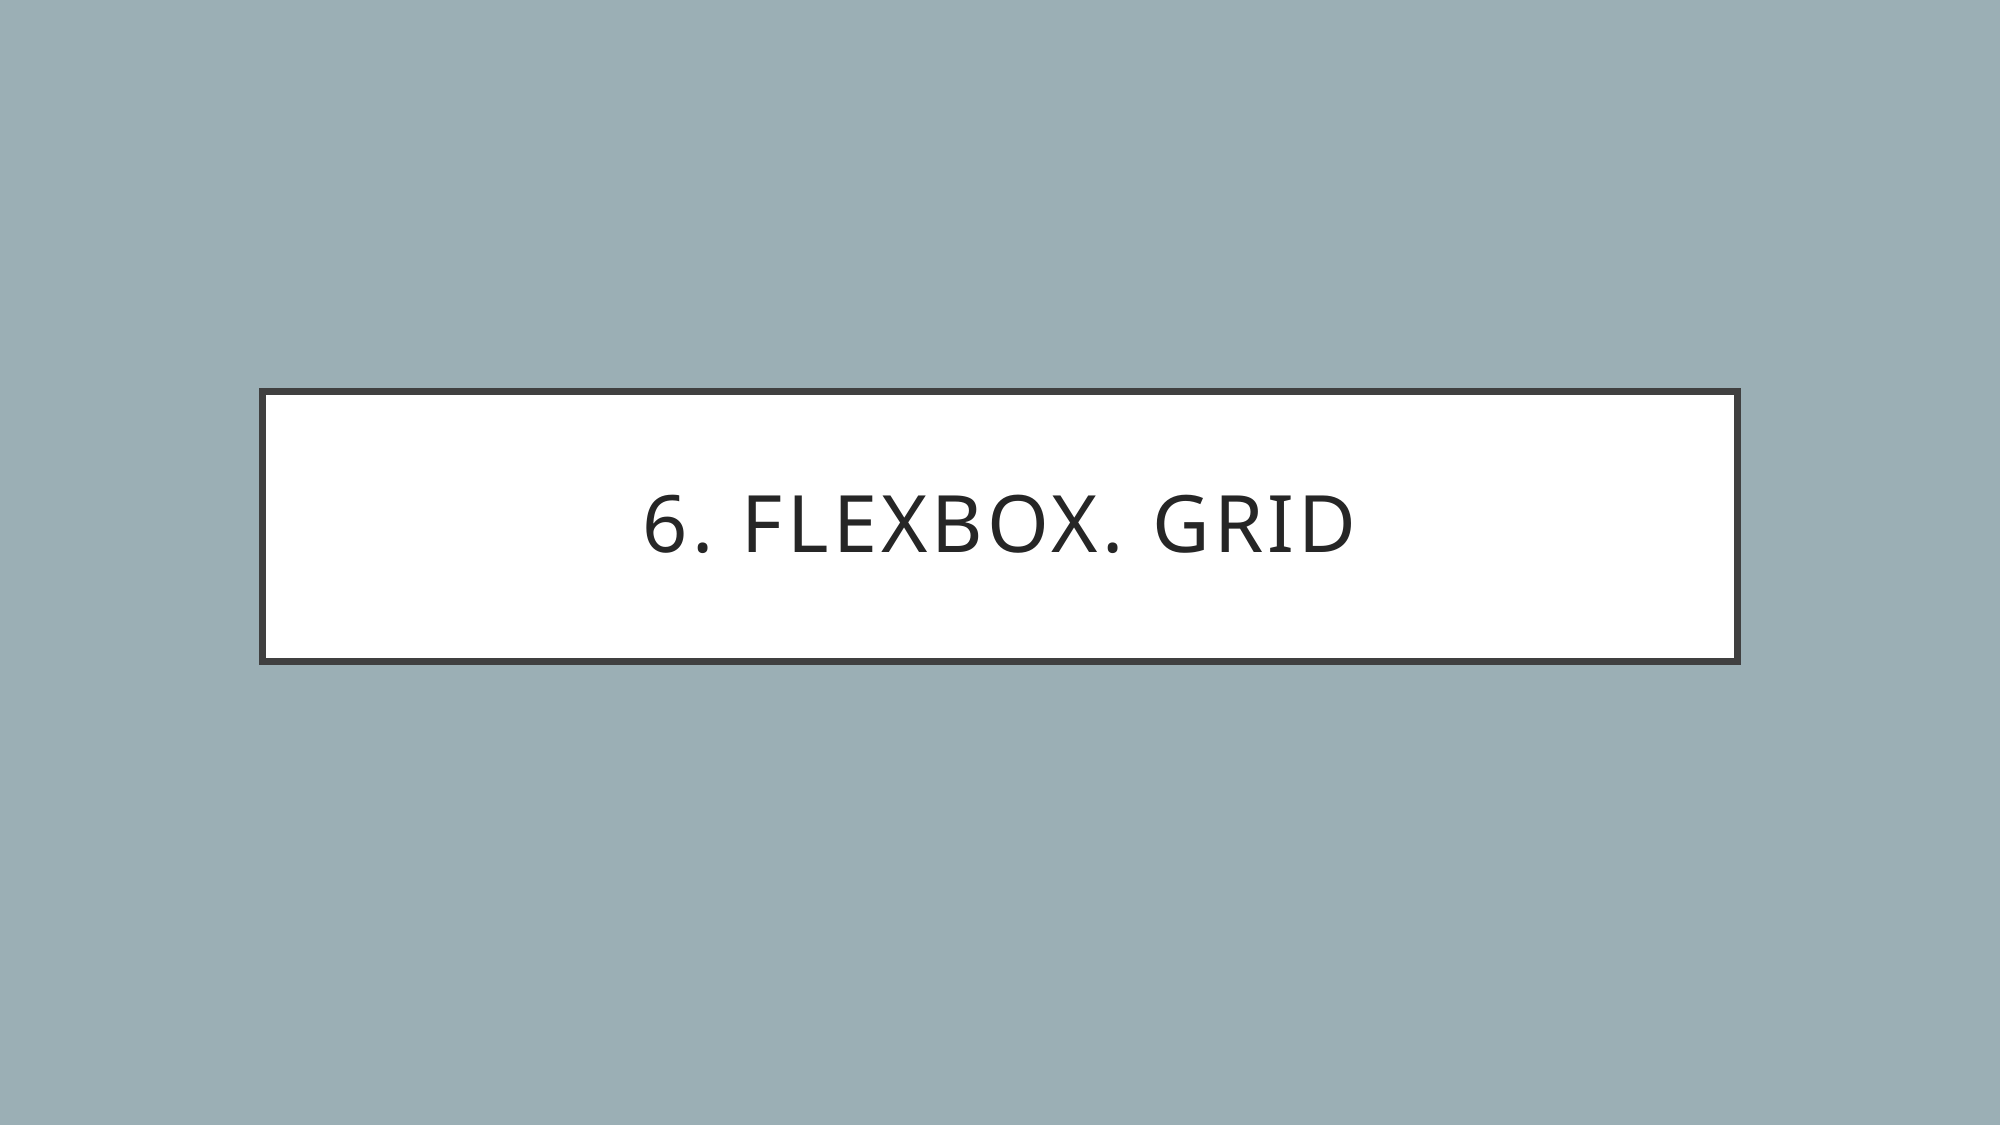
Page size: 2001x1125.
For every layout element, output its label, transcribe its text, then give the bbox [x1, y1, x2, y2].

title 6. Flexbox. grid [259, 388, 1741, 665]
